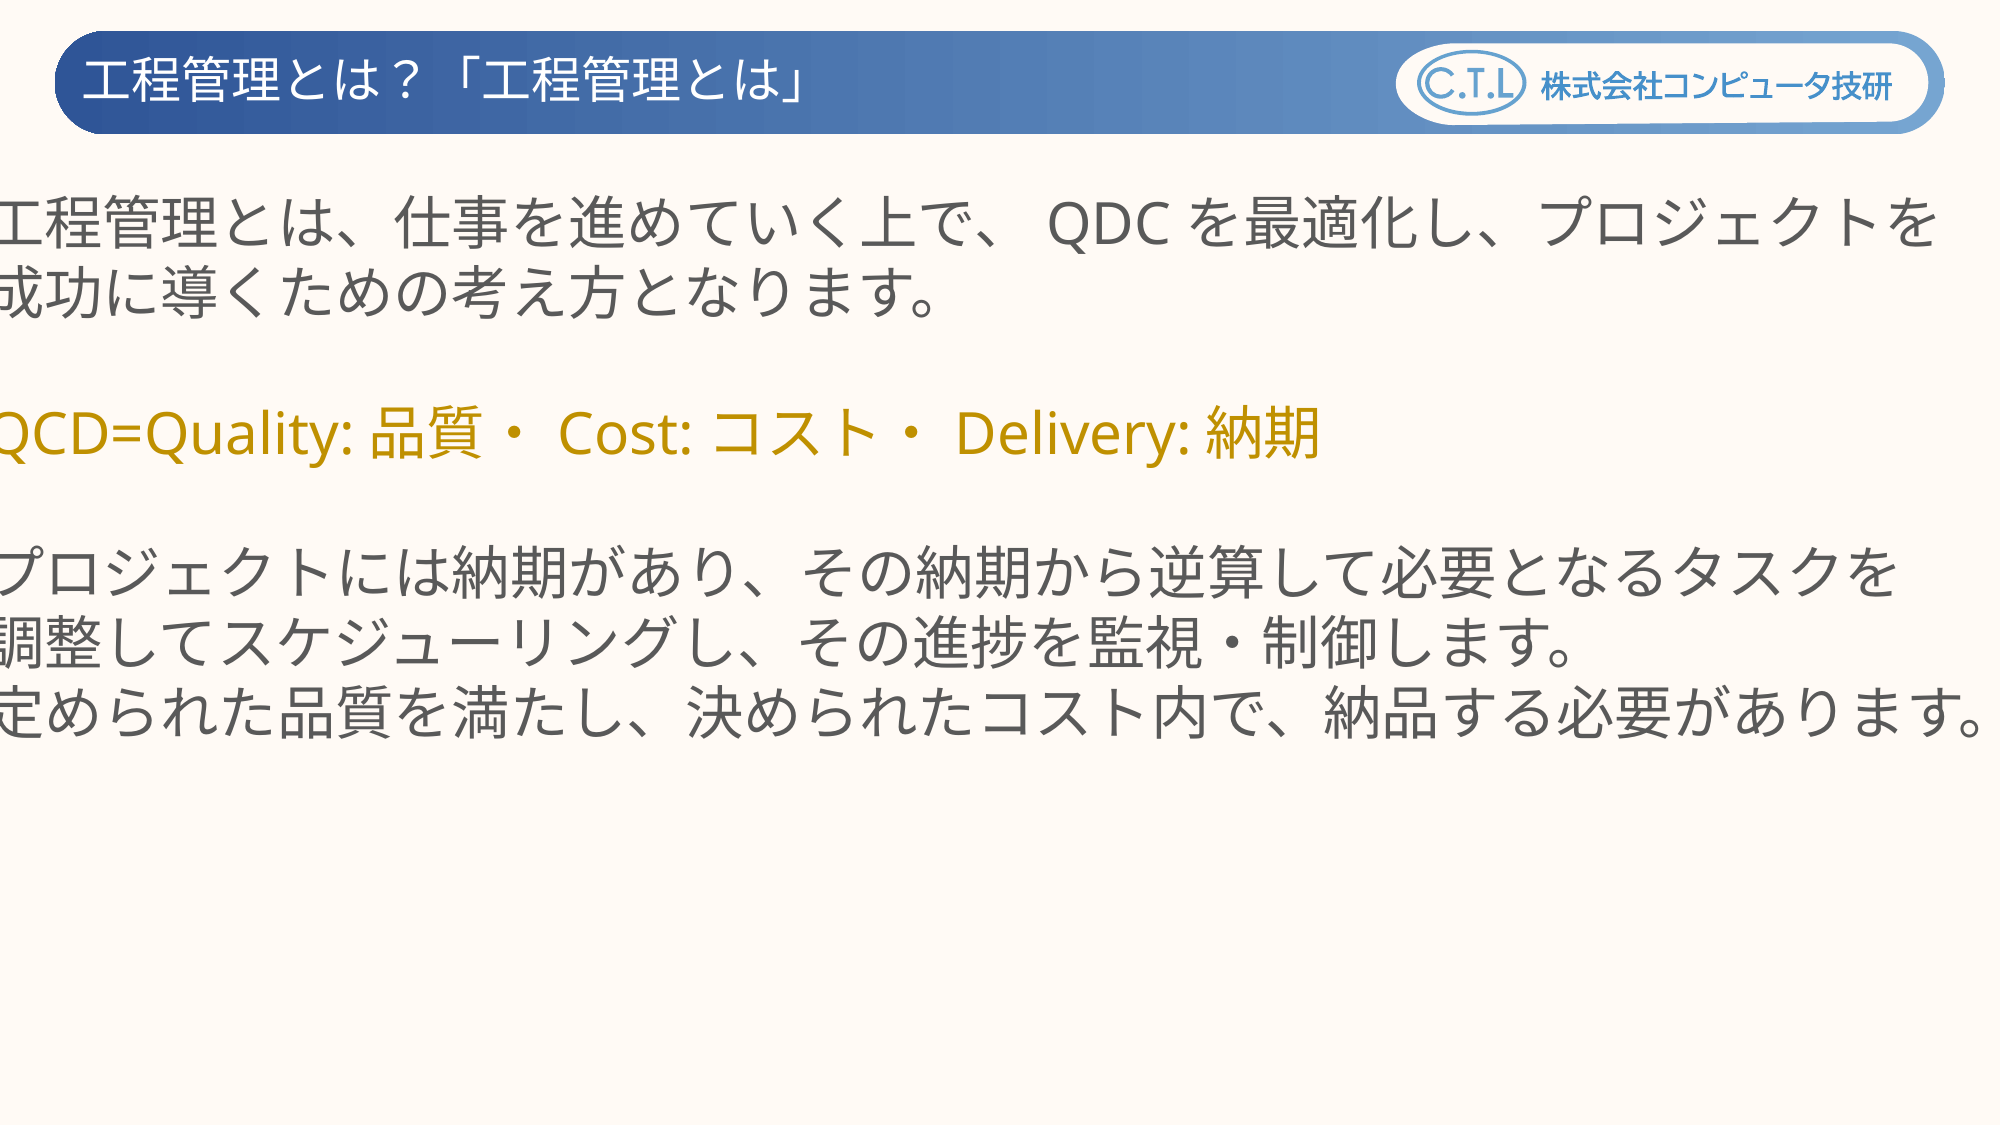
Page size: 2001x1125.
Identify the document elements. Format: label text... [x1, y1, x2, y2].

text_box 工程管理とは？「工程管理とは」 [66, 41, 847, 117]
text_box 工程管理とは、仕事を進めていく上で、QDCを最適化し、プロジェクトを 成功に導くための考え方となります。 QCD=Quality:品質・Cost:コスト・Delivery:納期 プロジェクトには納期があり、その納期から逆算して必要となるタスクを 調整してスケジューリングし、その進捗を監視・制御します。 定められた品質を満たし、決められたコスト内で、納品する必要があります。 [0, 178, 2000, 754]
